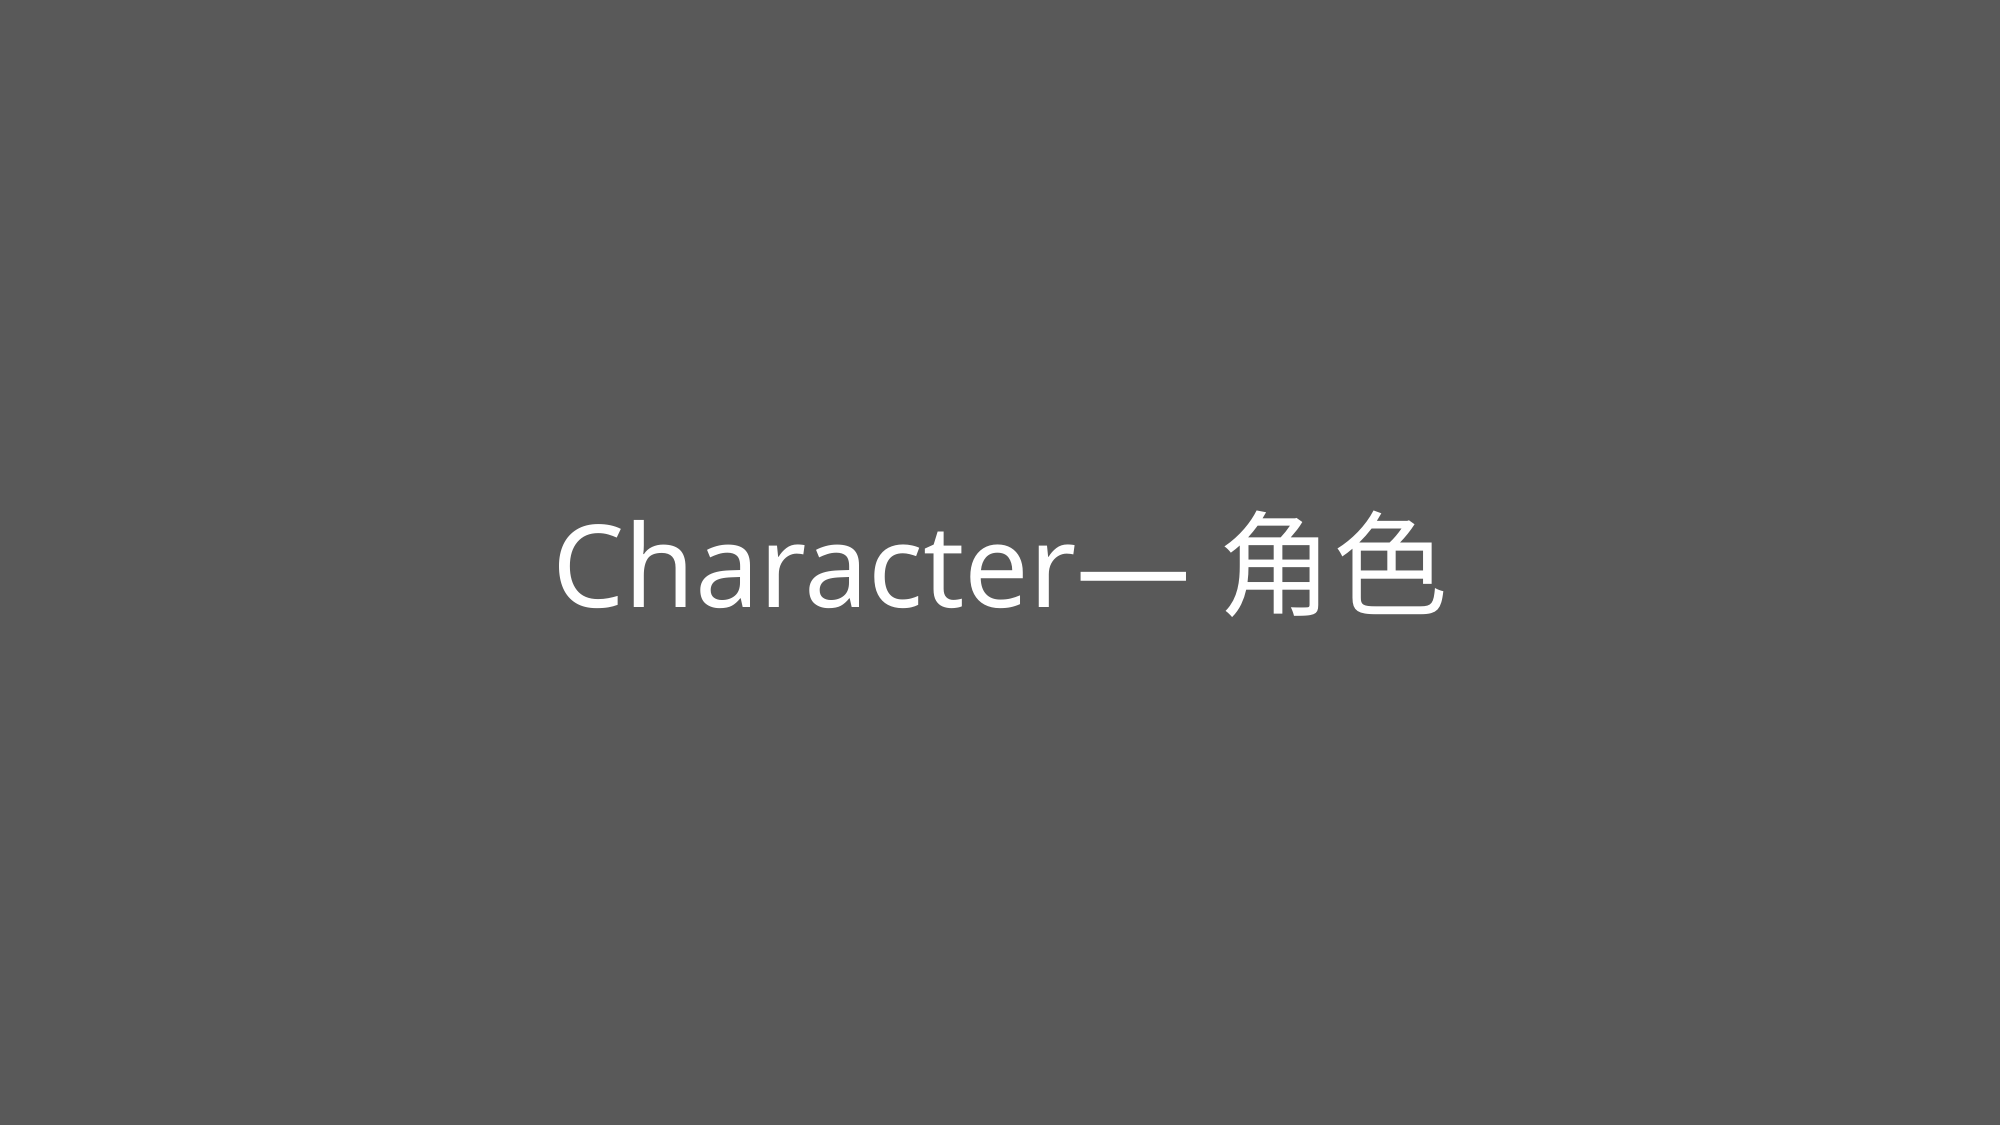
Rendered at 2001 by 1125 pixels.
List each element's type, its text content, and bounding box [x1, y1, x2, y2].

text_box Character—角色 [477, 485, 1523, 638]
